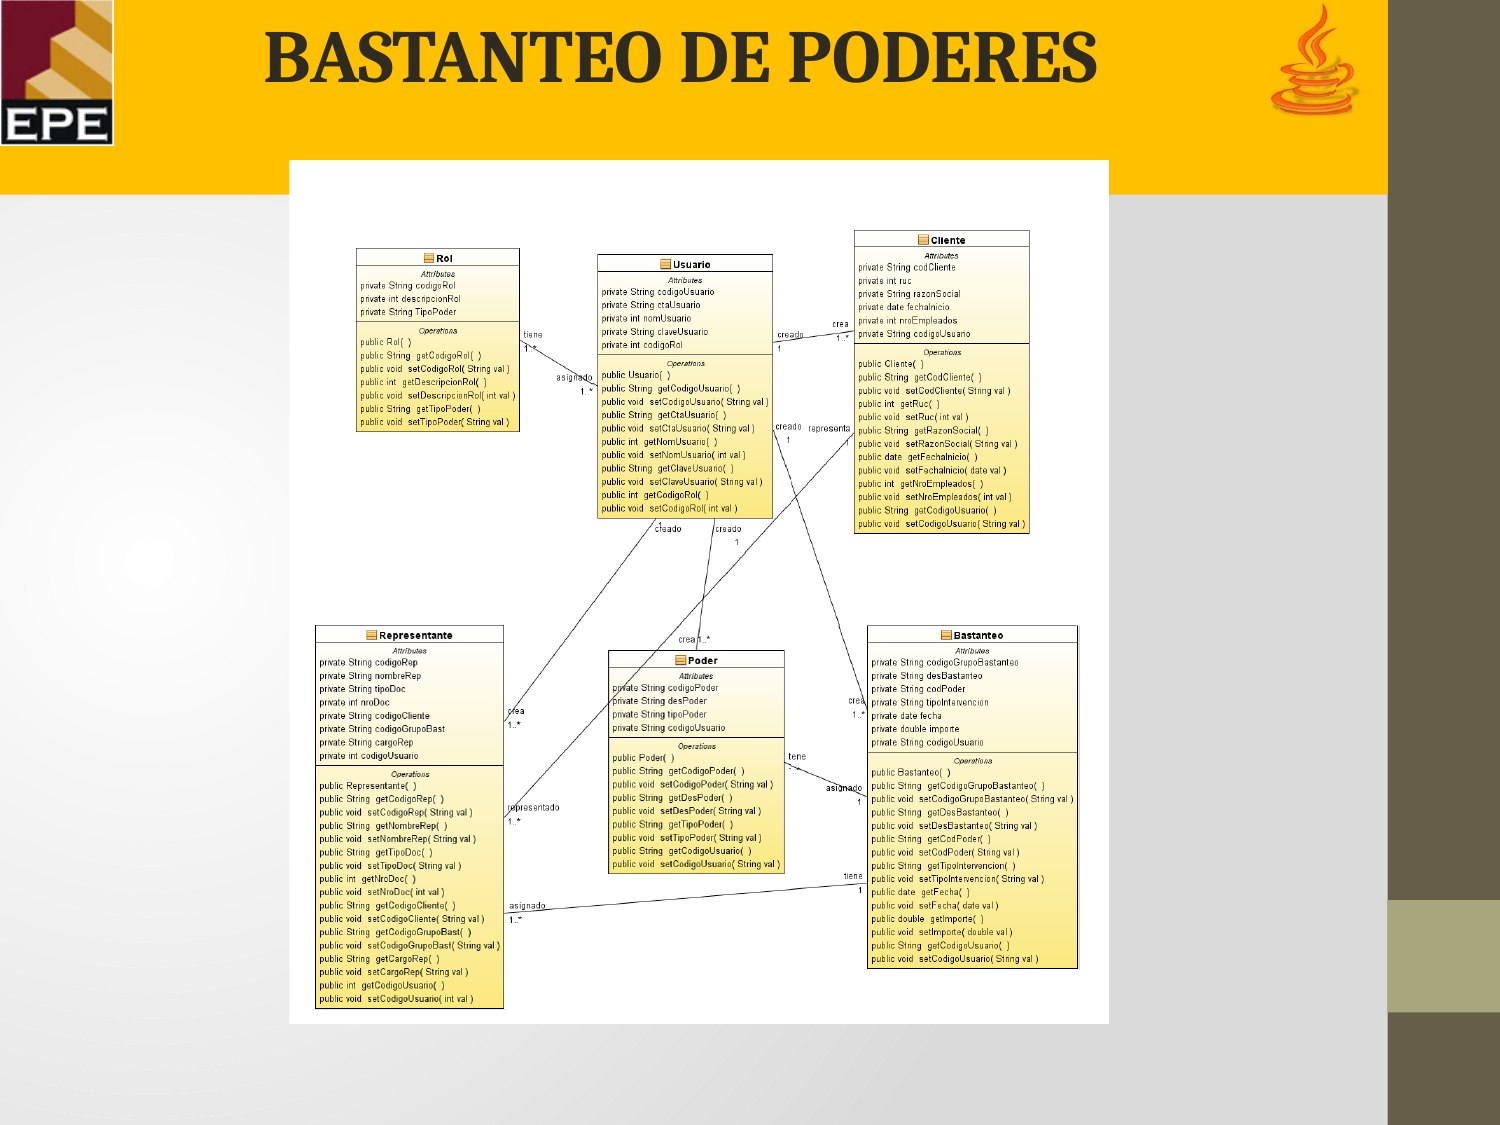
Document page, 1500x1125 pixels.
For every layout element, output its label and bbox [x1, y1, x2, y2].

text_box [0, 0, 1389, 152]
picture [288, 160, 1110, 1024]
